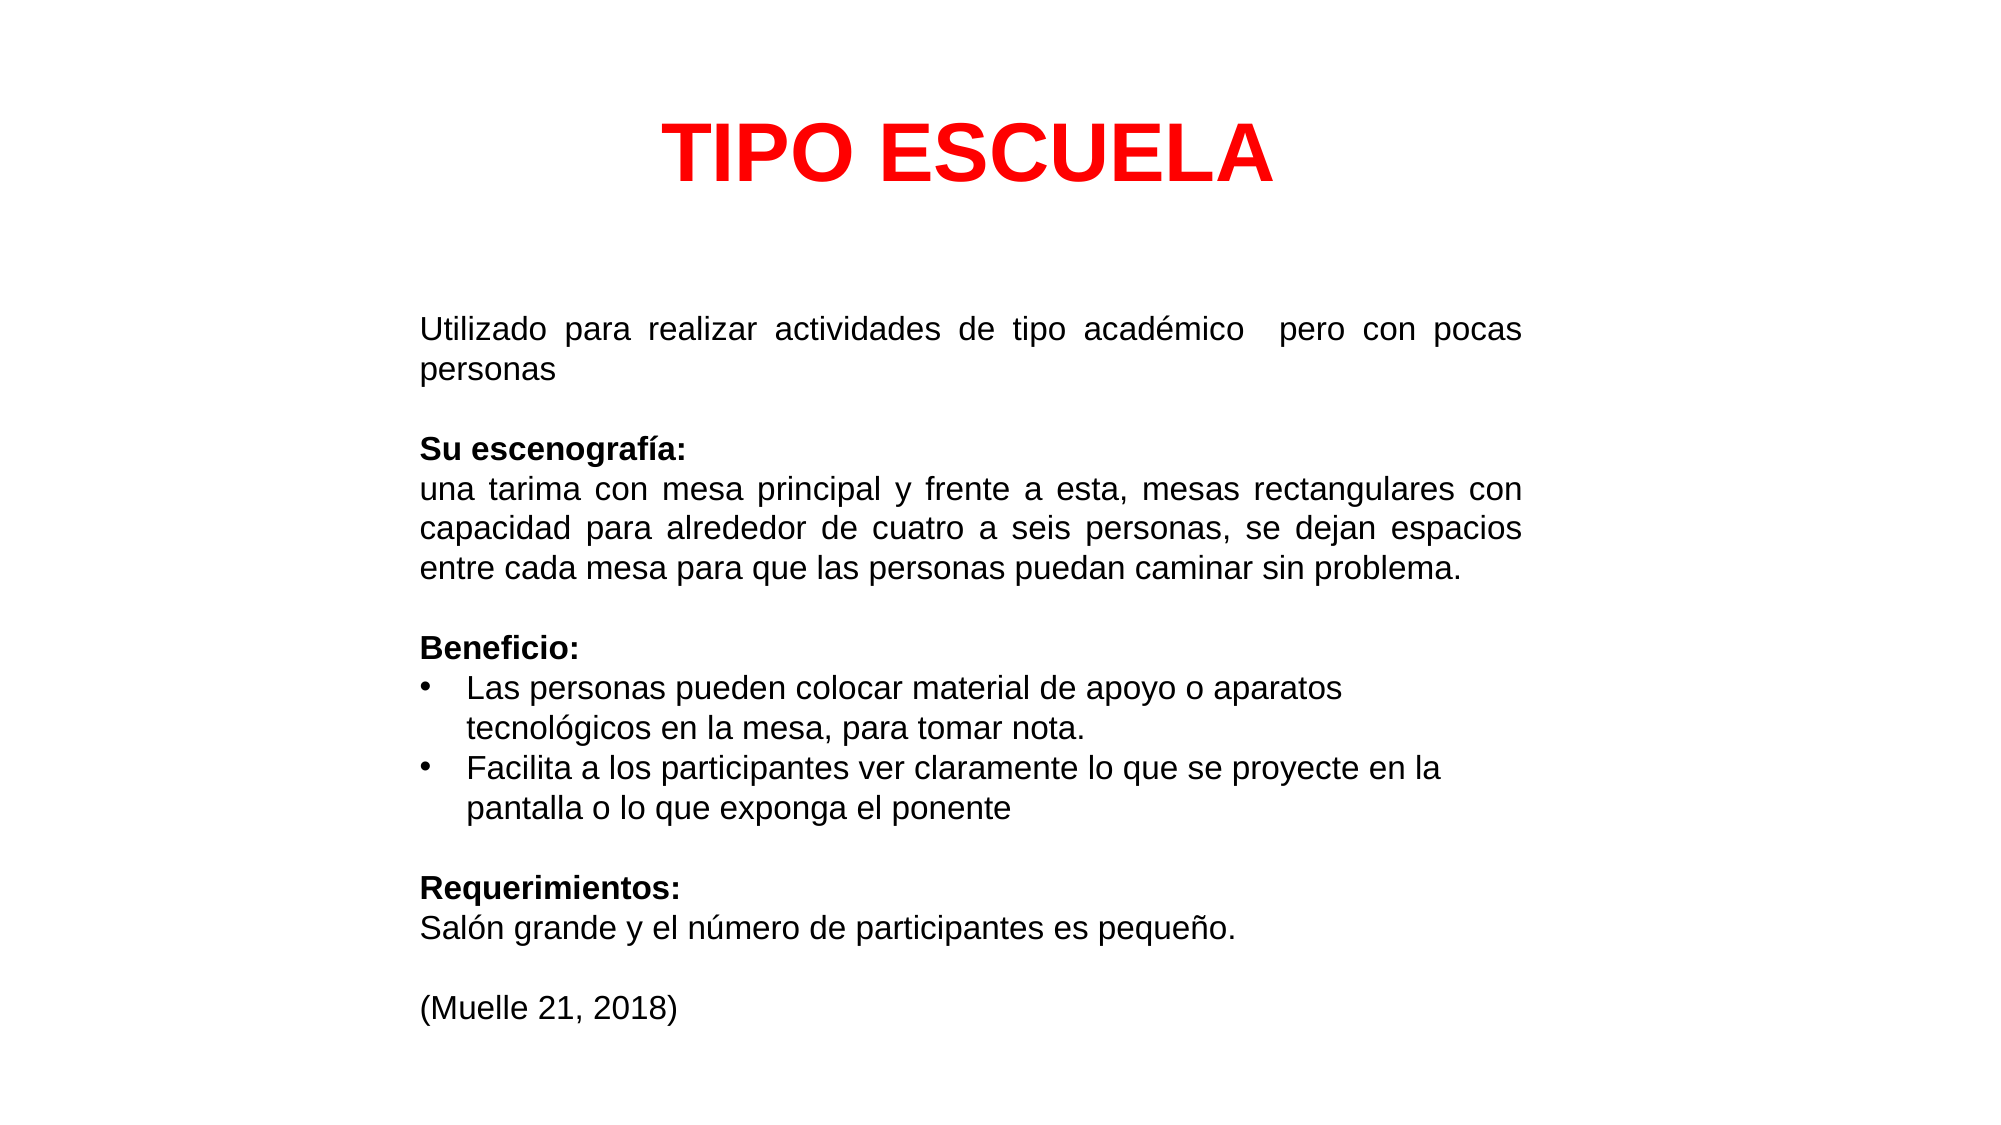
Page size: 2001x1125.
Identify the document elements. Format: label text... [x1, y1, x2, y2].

text_box TIPO ESCUELA [646, 90, 1789, 206]
text_box Utilizado para realizar actividades de tipo académico pero con pocas personas Su escenografía: una tarima con mesa principal y frente a esta, mesas rectangulares con capacidad para alrededor de cuatro a seis personas, se dejan espacios entre cada mesa para que las personas puedan caminar sin problema. Beneficio: Las personas pueden colocar material de apoyo o aparatos tecnológicos en la mesa, para tomar nota. Facilita a los participantes ver claramente lo que se proyecte en la pantalla o lo que exponga el ponente Requerimientos: Salón grande y el número de participantes es pequeño. (Muelle 21, 2018) [404, 299, 1540, 1074]
text_box [1353, 206, 2000, 701]
